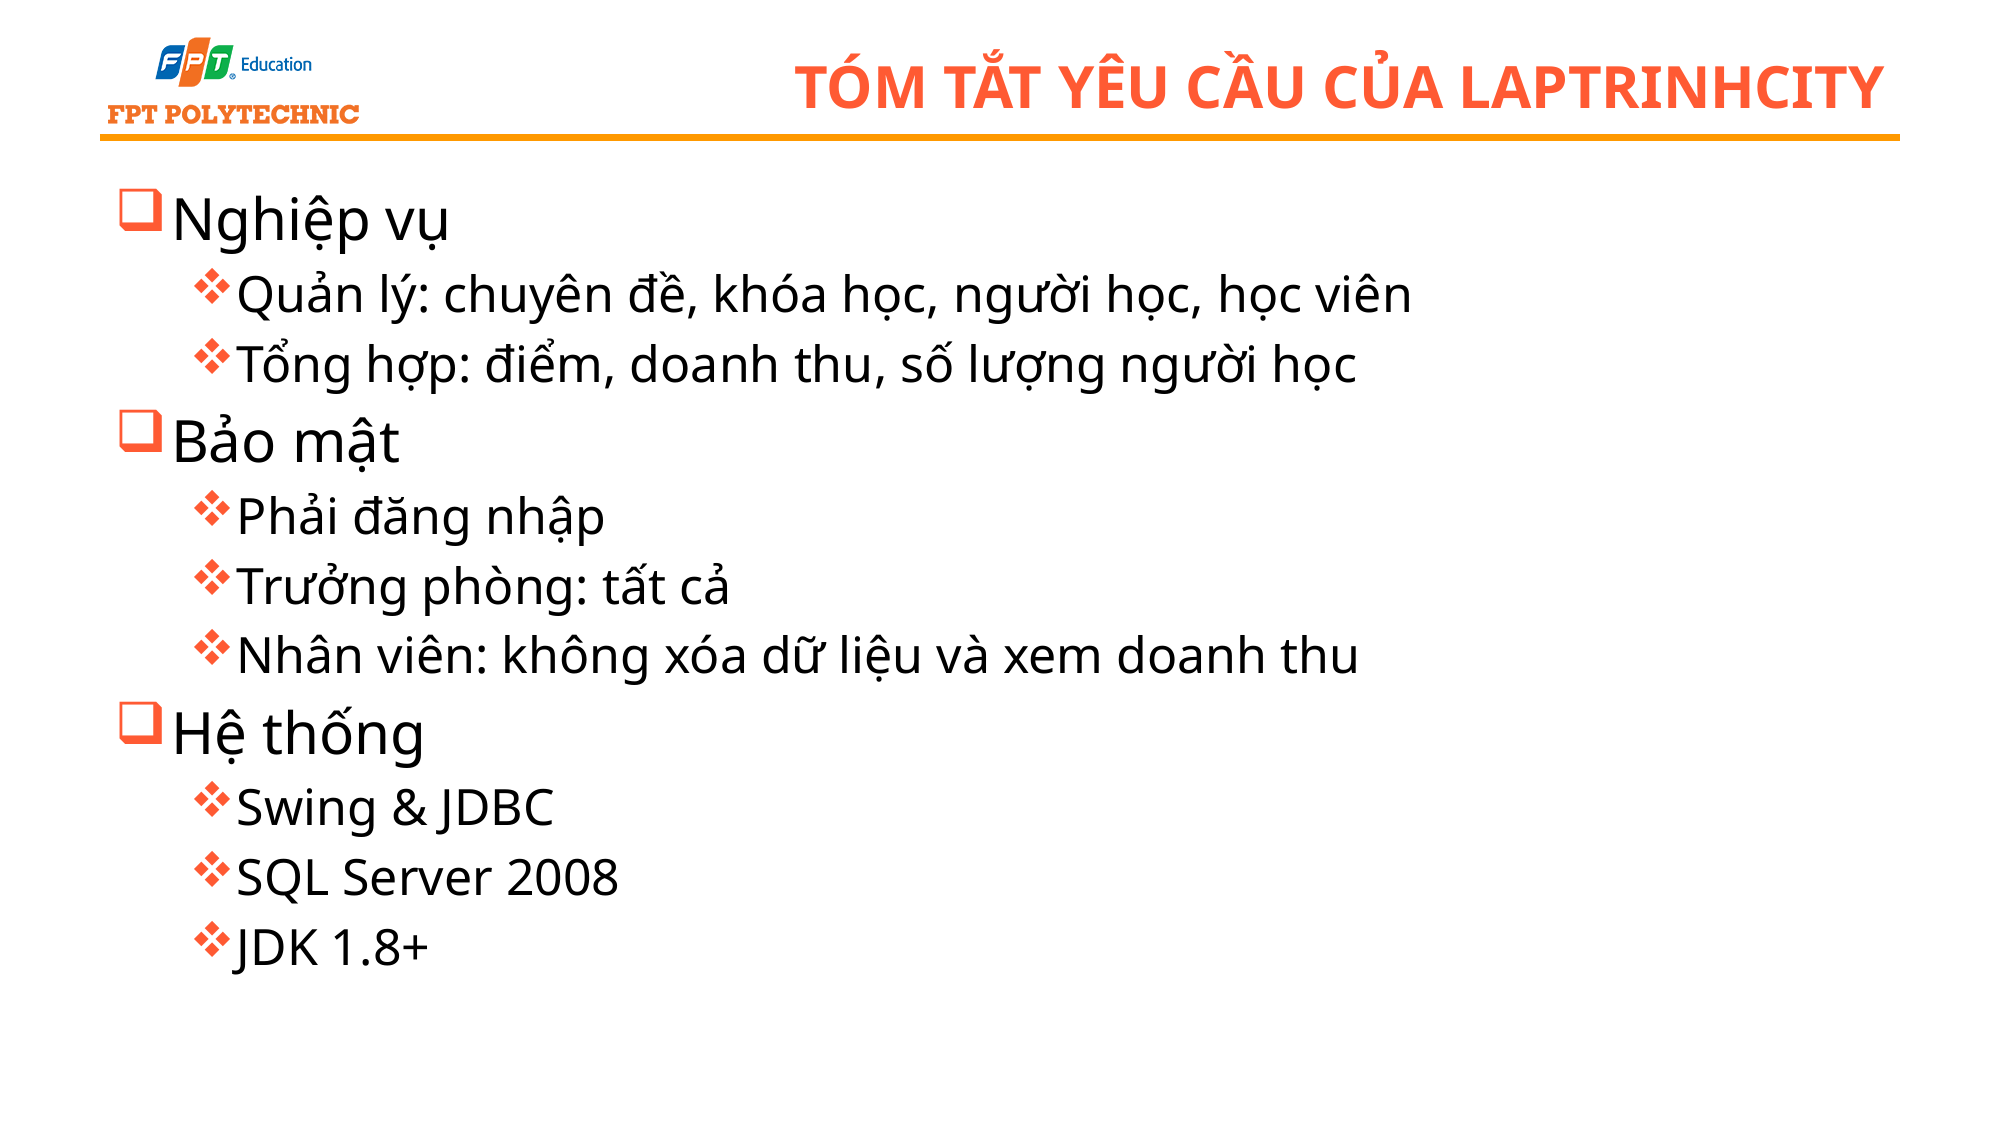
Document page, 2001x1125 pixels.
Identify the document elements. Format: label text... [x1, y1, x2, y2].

list Nghiệp vụ Quản lý: chuyên đề, khóa học, người học, học viên Tổng hợp: điểm, doanh thu, số lượng người học Bảo mật Phải đăng nhập Trưởng phòng: tất cả Nhân viên: không xóa dữ liệu và xem doanh thu Hệ thống Swing & JDBC SQL Server 2008 JDK 1.8+ [99, 174, 1900, 1038]
picture [99, 25, 367, 143]
title Tóm tắt yêu cầu của LapTrinhCity [366, 45, 1900, 125]
